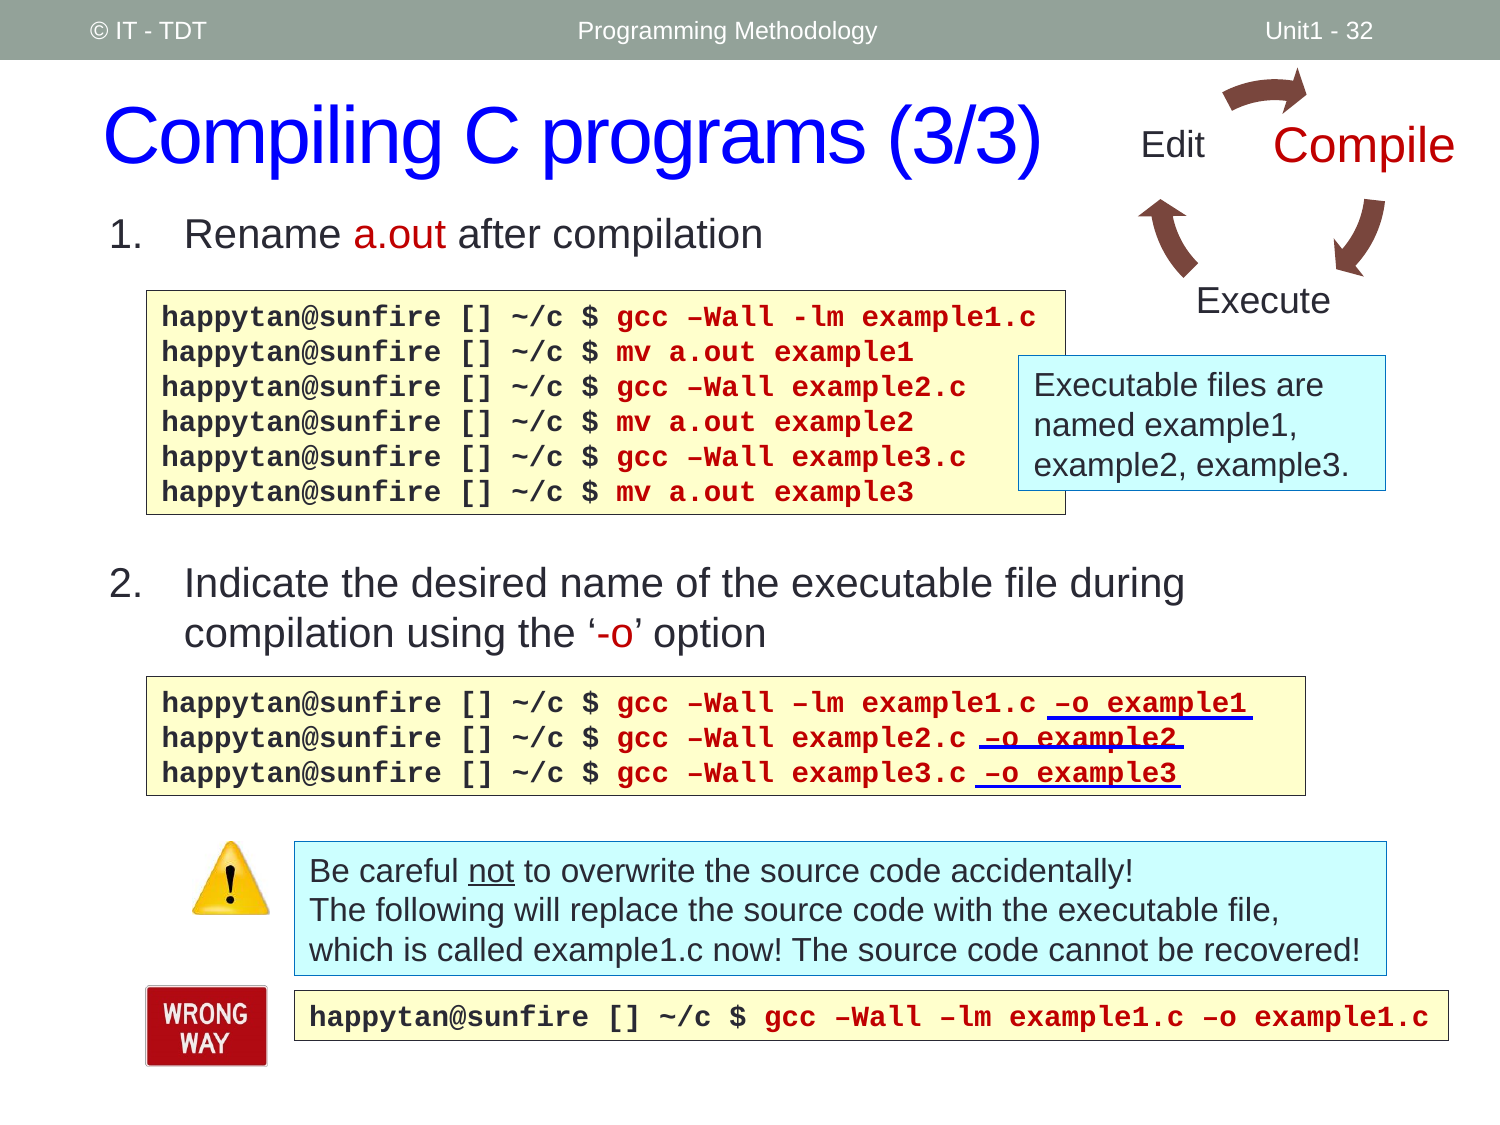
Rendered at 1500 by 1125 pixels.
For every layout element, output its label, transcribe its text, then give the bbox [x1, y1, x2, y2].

slide_number Unit1 - 32 [1250, 3, 1425, 57]
title Compiling C programs (3/3) [87, 75, 1101, 188]
text_box Executable files are named example1, example2, example3. [1018, 355, 1386, 491]
slide_number © IT - TDT [75, 3, 550, 57]
text_box Indicate the desired name of the executable file during compilation using the ‘-o’ option [94, 548, 1387, 677]
text_box happytan@sunfire [] ~/c $ gcc –Wall –lm example1.c –o example1 happytan@sunfire [] ~/c $ gcc –Wall example2.c –o example2 happytan@sunfire [] ~/c $ gcc –Wall example3.c –o example3 [146, 676, 1306, 796]
footer Programming Methodology [562, 3, 1238, 57]
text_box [145, 841, 1449, 1067]
text_box Rename a.out after compilation [94, 199, 1101, 275]
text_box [1103, 70, 1473, 356]
text_box happytan@sunfire [] ~/c $ gcc –Wall -lm example1.c happytan@sunfire [] ~/c $ mv a.out example1 happytan@sunfire [] ~/c $ gcc –Wall example2.c happytan@sunfire [] ~/c $ mv a.out example2 happytan@sunfire [] ~/c $ gcc –Wall example3.c happytan@sunfire [] ~/c $ mv a.out example3 [146, 290, 1066, 515]
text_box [974, 717, 1253, 787]
